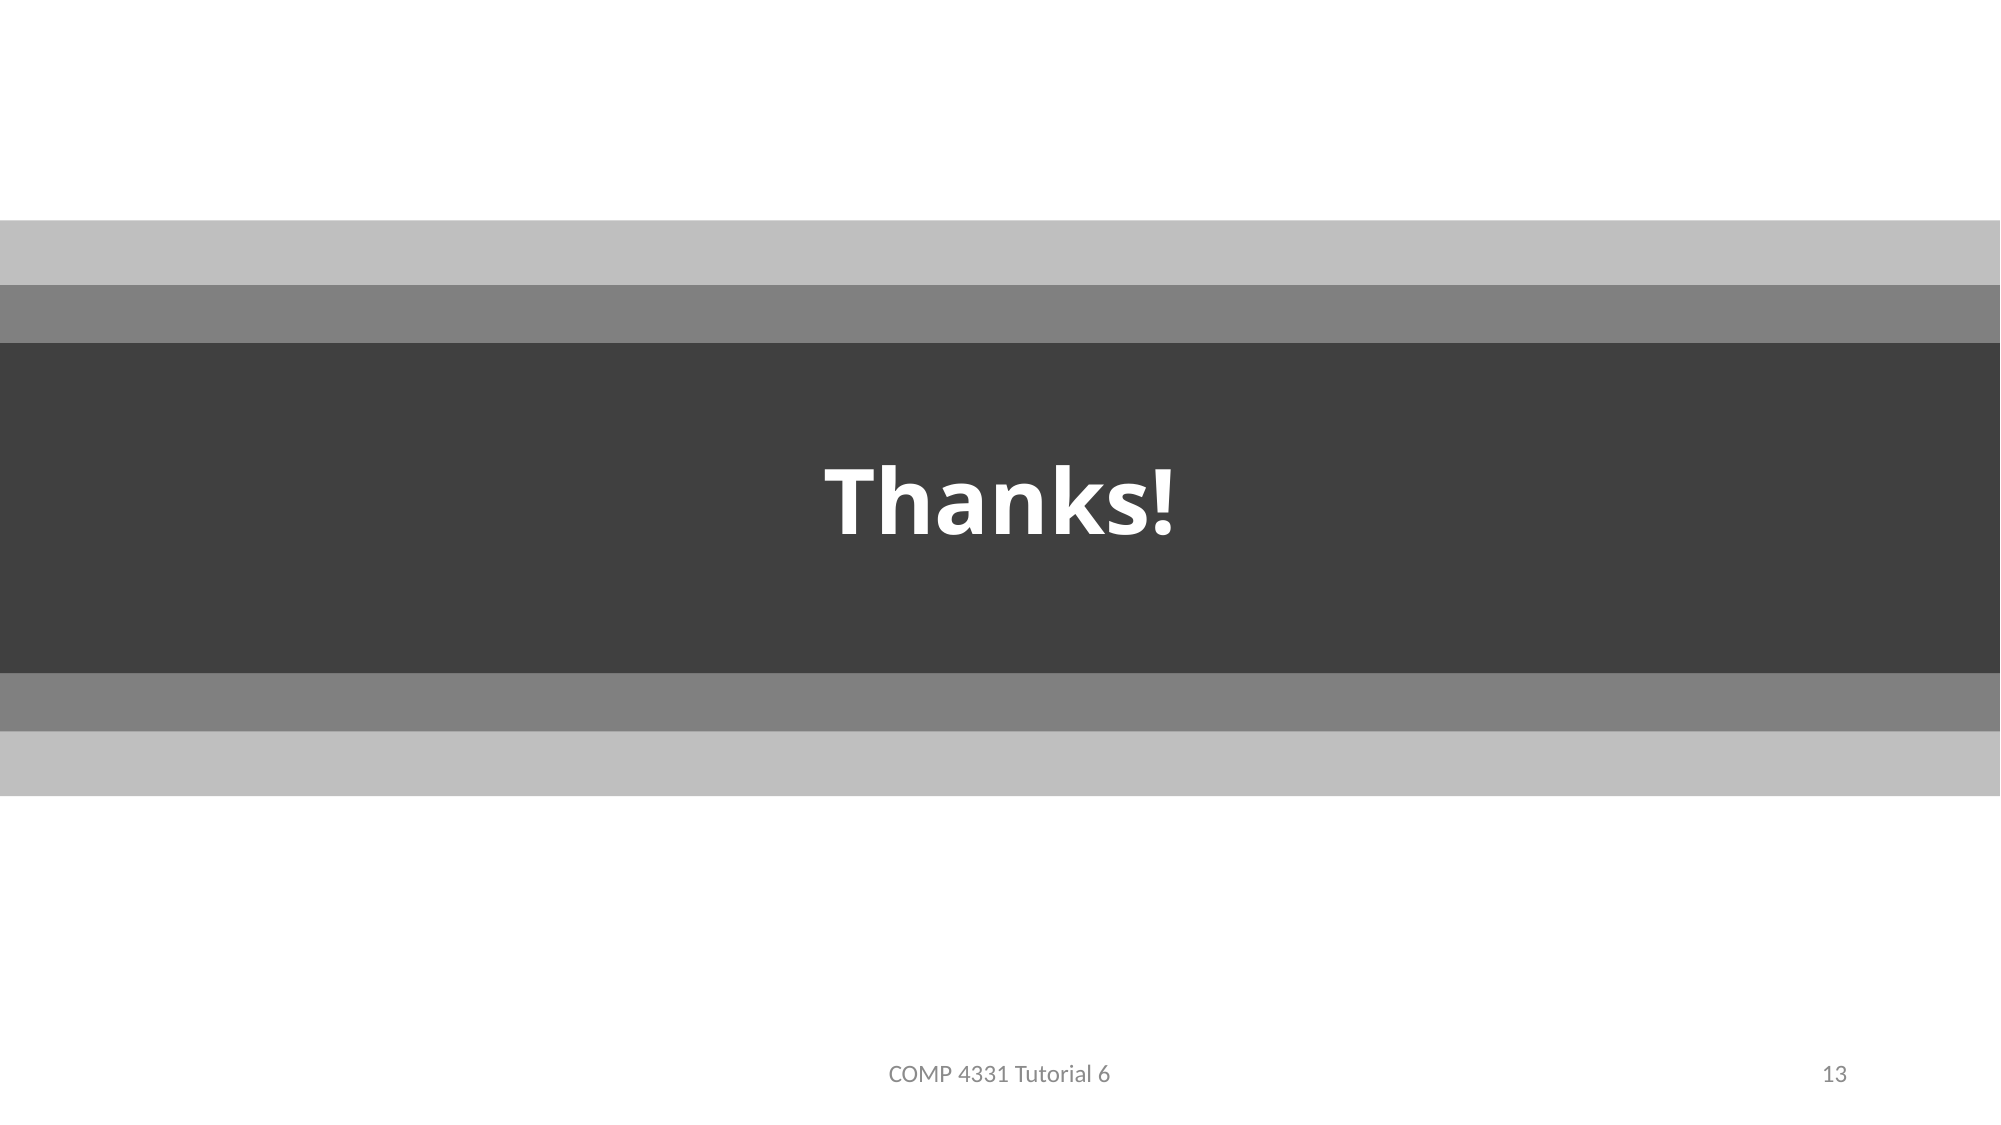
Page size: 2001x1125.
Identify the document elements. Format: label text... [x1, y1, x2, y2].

text_box [0, 284, 2000, 342]
footer COMP 4331 Tutorial 6 [662, 1042, 1338, 1103]
text_box [0, 674, 2000, 732]
text_box [0, 732, 2000, 797]
slide_number 13 [1412, 1042, 1863, 1103]
text_box [0, 219, 2000, 284]
title Thanks! [109, 448, 1891, 563]
text_box [0, 342, 2000, 674]
